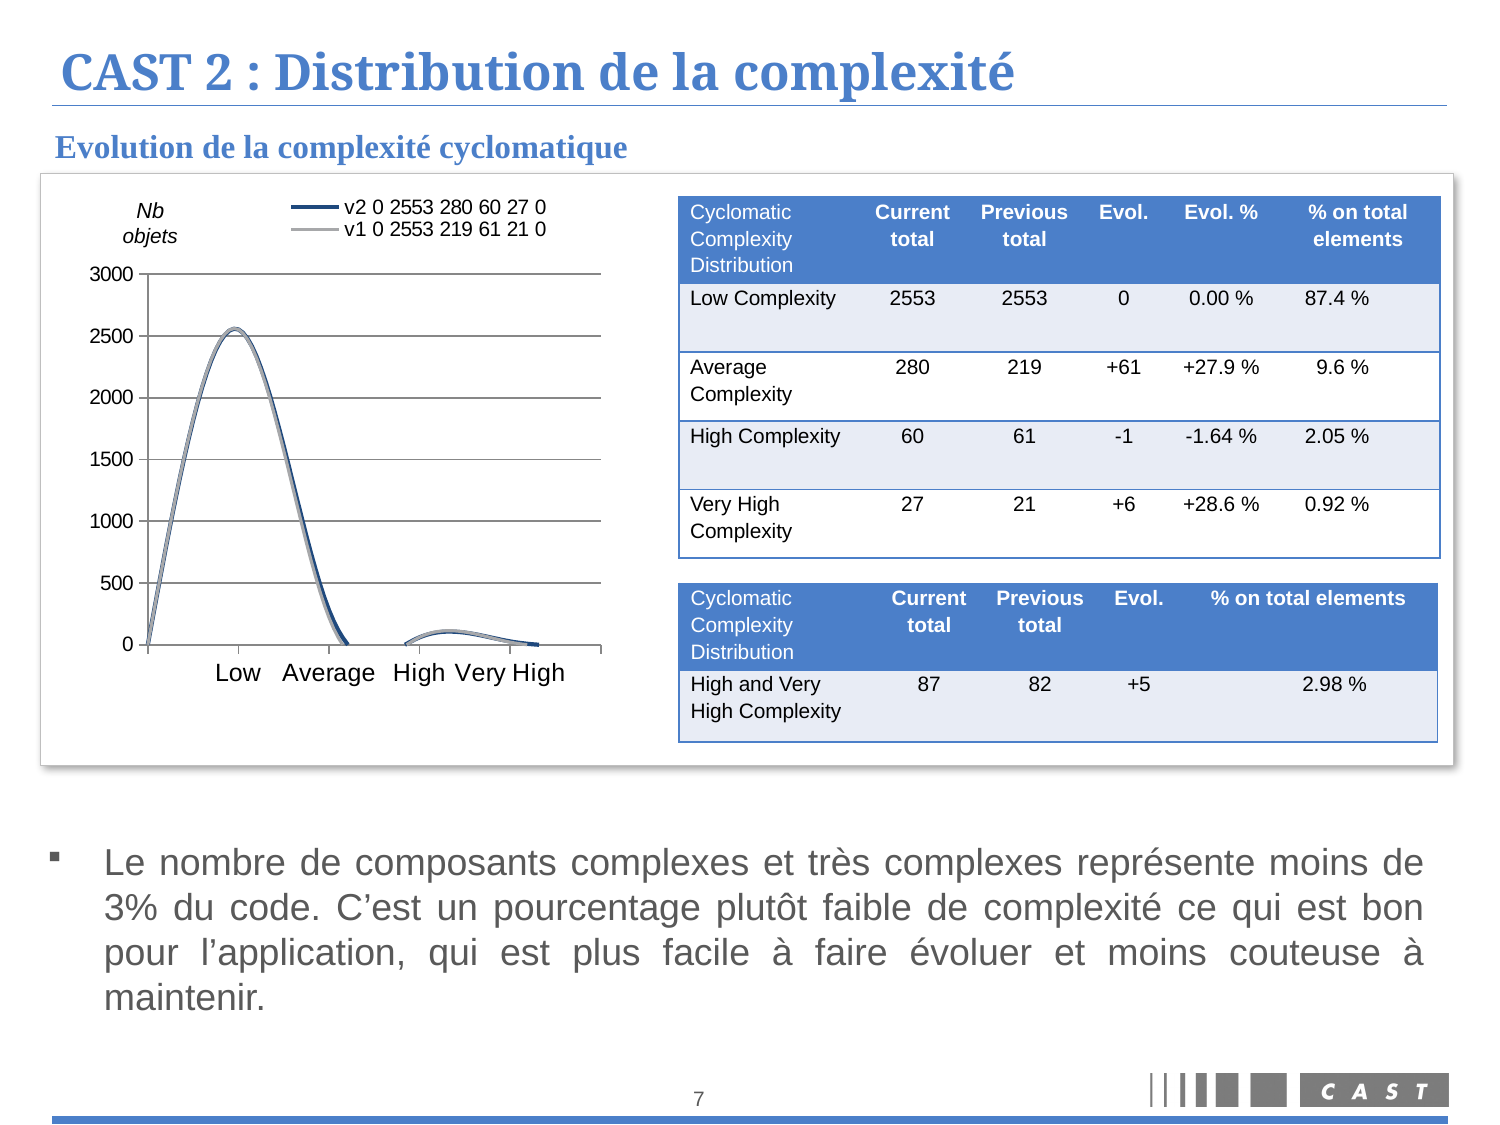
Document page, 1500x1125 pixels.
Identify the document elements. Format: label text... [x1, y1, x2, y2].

table_cell 2553 [857, 284, 968, 351]
table_cell +28.6 % [1167, 490, 1276, 557]
table_header Cyclomatic Complexity Distribution [680, 584, 877, 669]
table_cell 219 [968, 353, 1081, 420]
table_cell 2553 [968, 284, 1081, 351]
table_cell 2.05 % [1276, 422, 1439, 489]
picture [1149, 1073, 1450, 1107]
table_cell 0.00 % [1167, 284, 1276, 351]
table_header Previous total [982, 584, 1099, 669]
table_cell 21 [968, 490, 1081, 557]
table_cell Low Complexity [680, 284, 857, 351]
table_cell 60 [857, 422, 968, 489]
table_cell +5 [1099, 671, 1179, 741]
table_header Previous total [968, 198, 1081, 282]
text_box Le nombre de composants complexes et très complexes représente moins de 3% du code. C’est un pourcentage plutôt faible de complexité ce qui est bon pour l’application, qui est plus facile à faire évoluer et moins couteuse à maintenir. [40, 830, 1432, 1026]
title CAST 2 : Distribution de la complexité [52, 38, 1448, 102]
table_header Evol. [1081, 198, 1167, 282]
table_cell 87.4 % [1276, 284, 1439, 351]
table_header Evol. % [1167, 198, 1276, 282]
table_cell -1.64 % [1167, 422, 1276, 489]
table_cell High Complexity [680, 422, 857, 489]
table_cell 2.98 % [1179, 671, 1437, 741]
table_cell 87 [877, 671, 982, 741]
table_header % on total elements [1276, 198, 1439, 282]
table_cell 9.6 % [1276, 353, 1439, 420]
table_header % on total elements [1179, 584, 1437, 669]
table_cell High and Very High Complexity [680, 671, 877, 741]
table_cell 0 [1081, 284, 1167, 351]
chart [55, 191, 634, 780]
table_cell 27 [857, 490, 968, 557]
table_cell 0.92 % [1276, 490, 1439, 557]
slide_number 6 [657, 1077, 741, 1116]
table_cell Very High Complexity [680, 490, 857, 557]
table_cell -1 [1081, 422, 1167, 489]
table_header Cyclomatic Complexity Distribution [680, 198, 857, 282]
table_header Current total [877, 584, 982, 669]
table_cell 280 [857, 353, 968, 420]
table_header Evol. [1099, 584, 1179, 669]
table_header Current total [857, 198, 968, 282]
text_box [39, 173, 1454, 766]
table_cell +61 [1081, 353, 1167, 420]
table_cell 82 [982, 671, 1099, 741]
table_cell +27.9 % [1167, 353, 1276, 420]
table_cell Average Complexity [680, 353, 857, 420]
text_box Evolution de la complexité cyclomatique [40, 117, 672, 173]
table_cell +6 [1081, 490, 1167, 557]
table_cell 61 [968, 422, 1081, 489]
